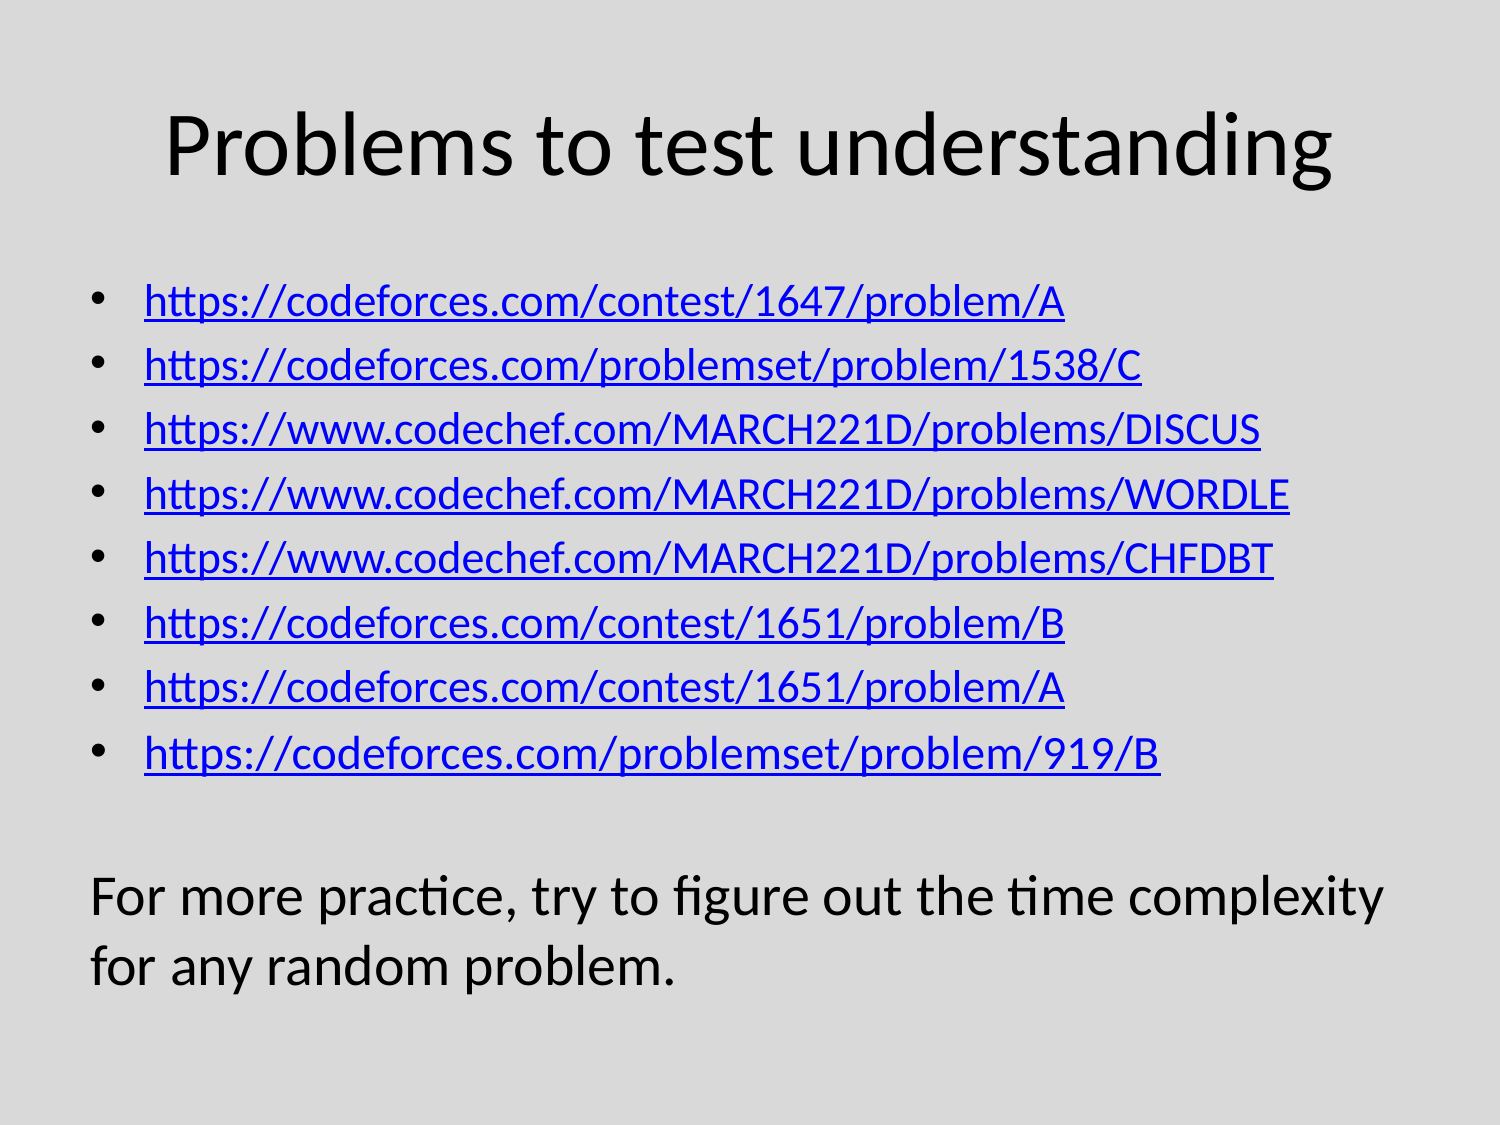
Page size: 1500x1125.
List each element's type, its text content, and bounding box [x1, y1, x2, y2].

title Problems to test understanding [75, 45, 1425, 233]
list https://codeforces.com/contest/1647/problem/A https://codeforces.com/problemset/problem/1538/C https://www.codechef.com/MARCH221D/problems/DISCUS https://www.codechef.com/MARCH221D/problems/WORDLE https://www.codechef.com/MARCH221D/problems/CHFDBT https://codeforces.com/contest/1651/problem/B https://codeforces.com/contest/1651/problem/A https://codeforces.com/problemset/problem/919/B For more practice, try to figure out the time complexity for any random problem. [75, 262, 1425, 1005]
